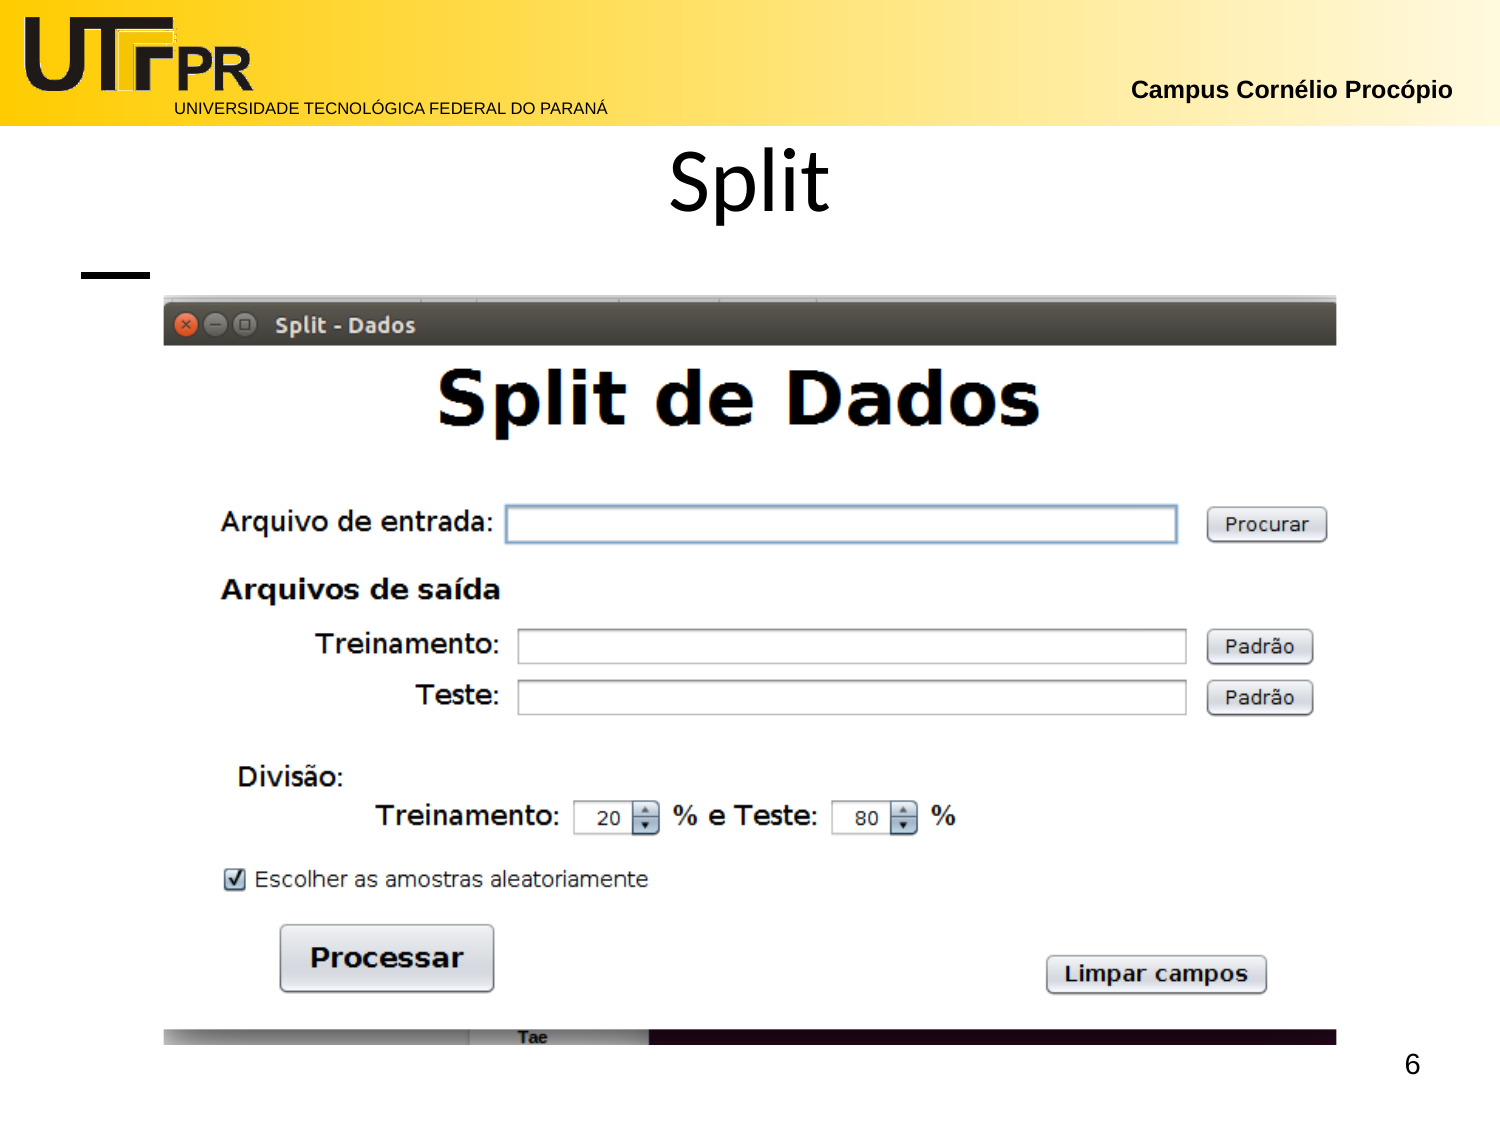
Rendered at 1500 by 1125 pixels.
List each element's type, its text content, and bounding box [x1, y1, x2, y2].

slide_number ‹#› [340, 0, 344, 100]
slide_number ‹#› [1389, 1019, 1480, 1106]
title Split [63, 100, 1437, 251]
picture [163, 294, 1337, 1045]
picture [24, 17, 254, 91]
